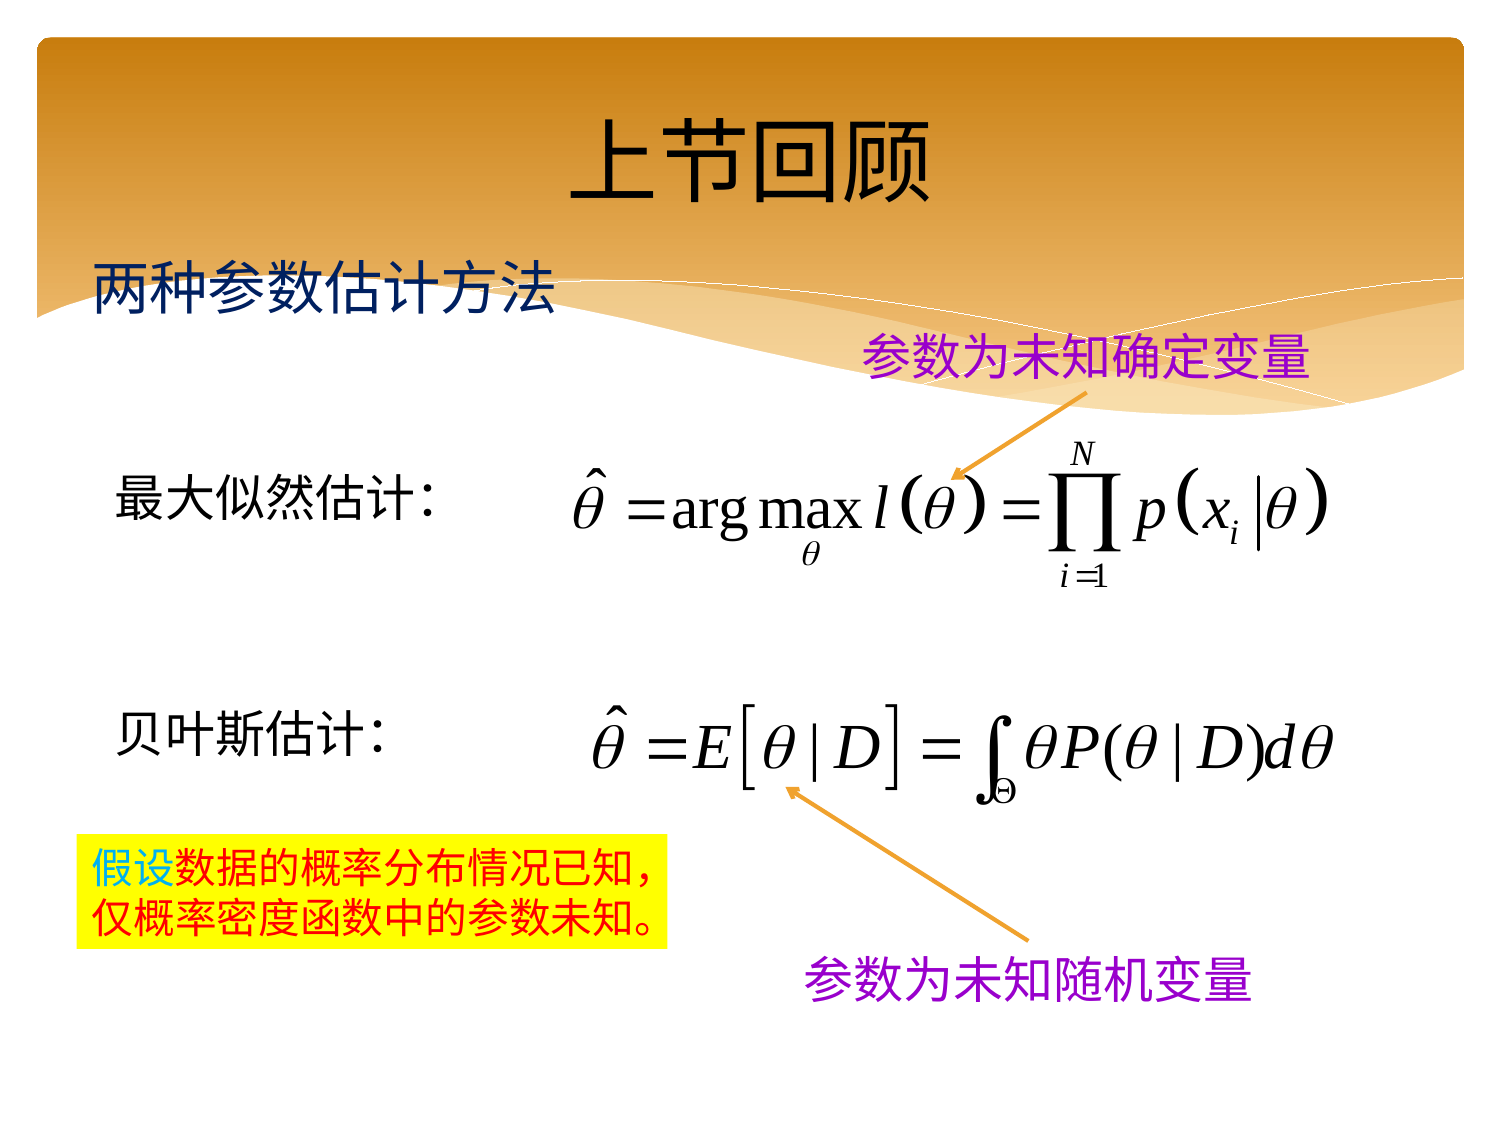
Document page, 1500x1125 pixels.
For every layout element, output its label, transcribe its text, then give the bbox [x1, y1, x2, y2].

text_box 参数为未知随机变量 [788, 940, 1269, 1016]
title 上节回顾 [75, 55, 1425, 261]
text_box 两种参数估计方法 [76, 243, 1093, 329]
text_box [785, 786, 1029, 942]
text_box 最大似然估计： [100, 459, 491, 534]
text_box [584, 695, 1346, 815]
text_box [562, 423, 1339, 603]
text_box 假设数据的概率分布情况已知，仅概率密度函数中的参数未知。 [76, 834, 668, 949]
text_box 贝叶斯估计： [100, 695, 491, 771]
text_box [950, 393, 1087, 481]
text_box 参数为未知确定变量 [846, 287, 1327, 393]
